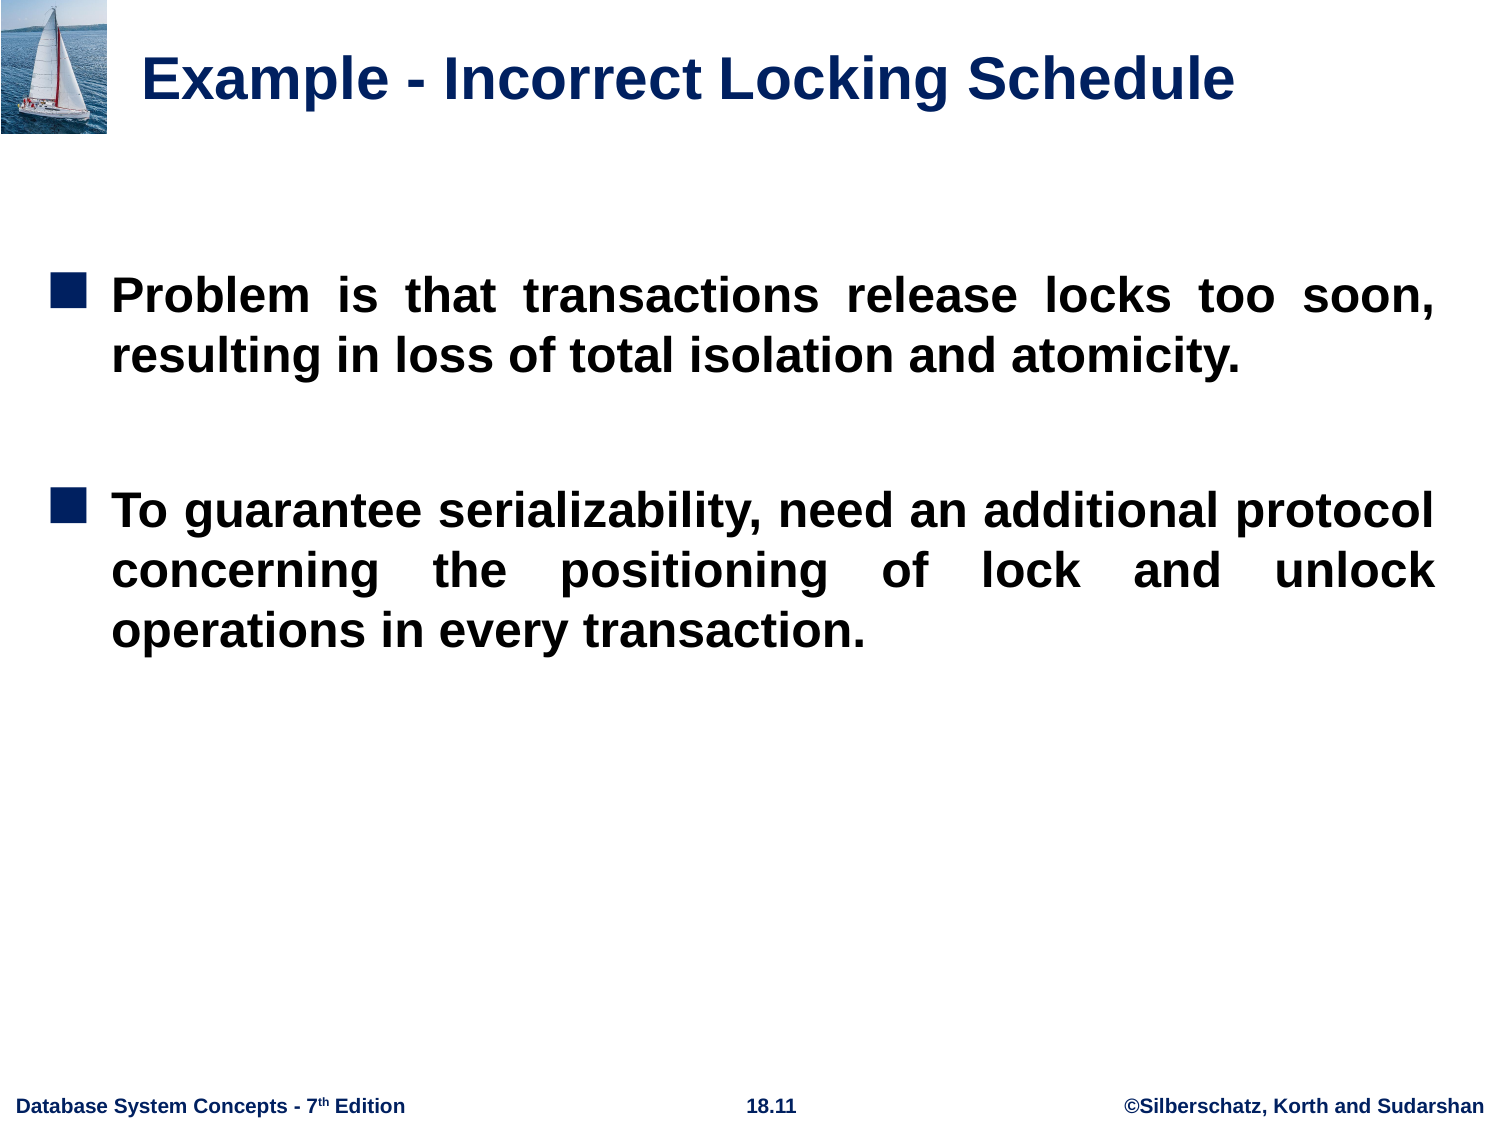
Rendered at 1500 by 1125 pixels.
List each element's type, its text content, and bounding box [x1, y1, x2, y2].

title Example - Incorrect Locking Schedule [125, 18, 1452, 120]
list Problem is that transactions release locks too soon, resulting in loss of total isolation and atomicity. To guarantee serializability, need an additional protocol concerning the positioning of lock and unlock operations in every transaction. [39, 255, 1451, 931]
picture [1, 0, 107, 134]
